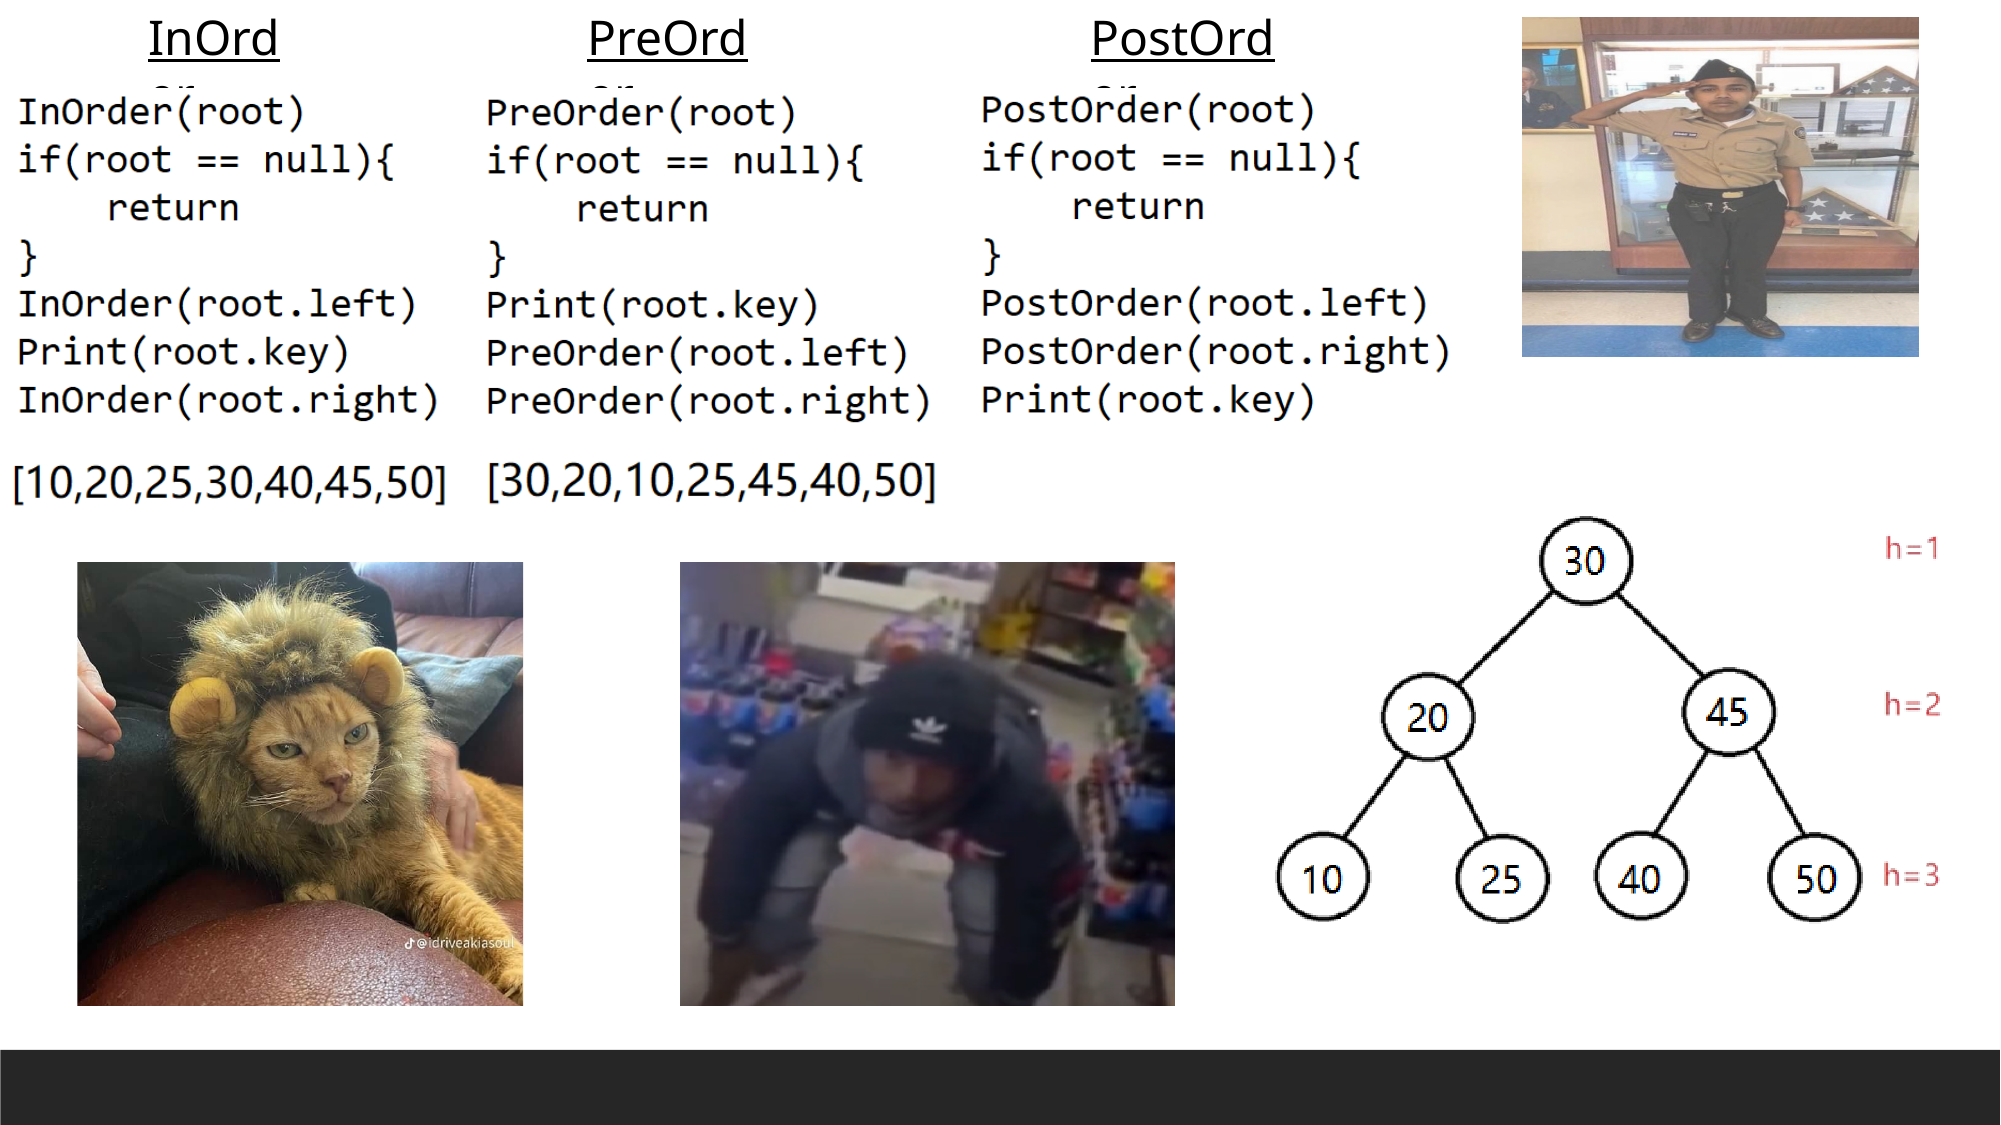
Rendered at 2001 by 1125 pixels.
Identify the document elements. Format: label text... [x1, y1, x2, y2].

text_box PreOrder [572, 0, 788, 84]
picture [6, 448, 455, 517]
picture [974, 87, 1459, 435]
text_box PostOrder [1076, 0, 1302, 84]
picture [1521, 17, 1920, 358]
picture [680, 561, 1176, 1006]
text_box InOrder [133, 0, 317, 84]
picture [76, 561, 524, 1006]
picture [476, 87, 934, 435]
picture [1268, 509, 1963, 939]
picture [6, 87, 443, 435]
picture [476, 448, 944, 517]
